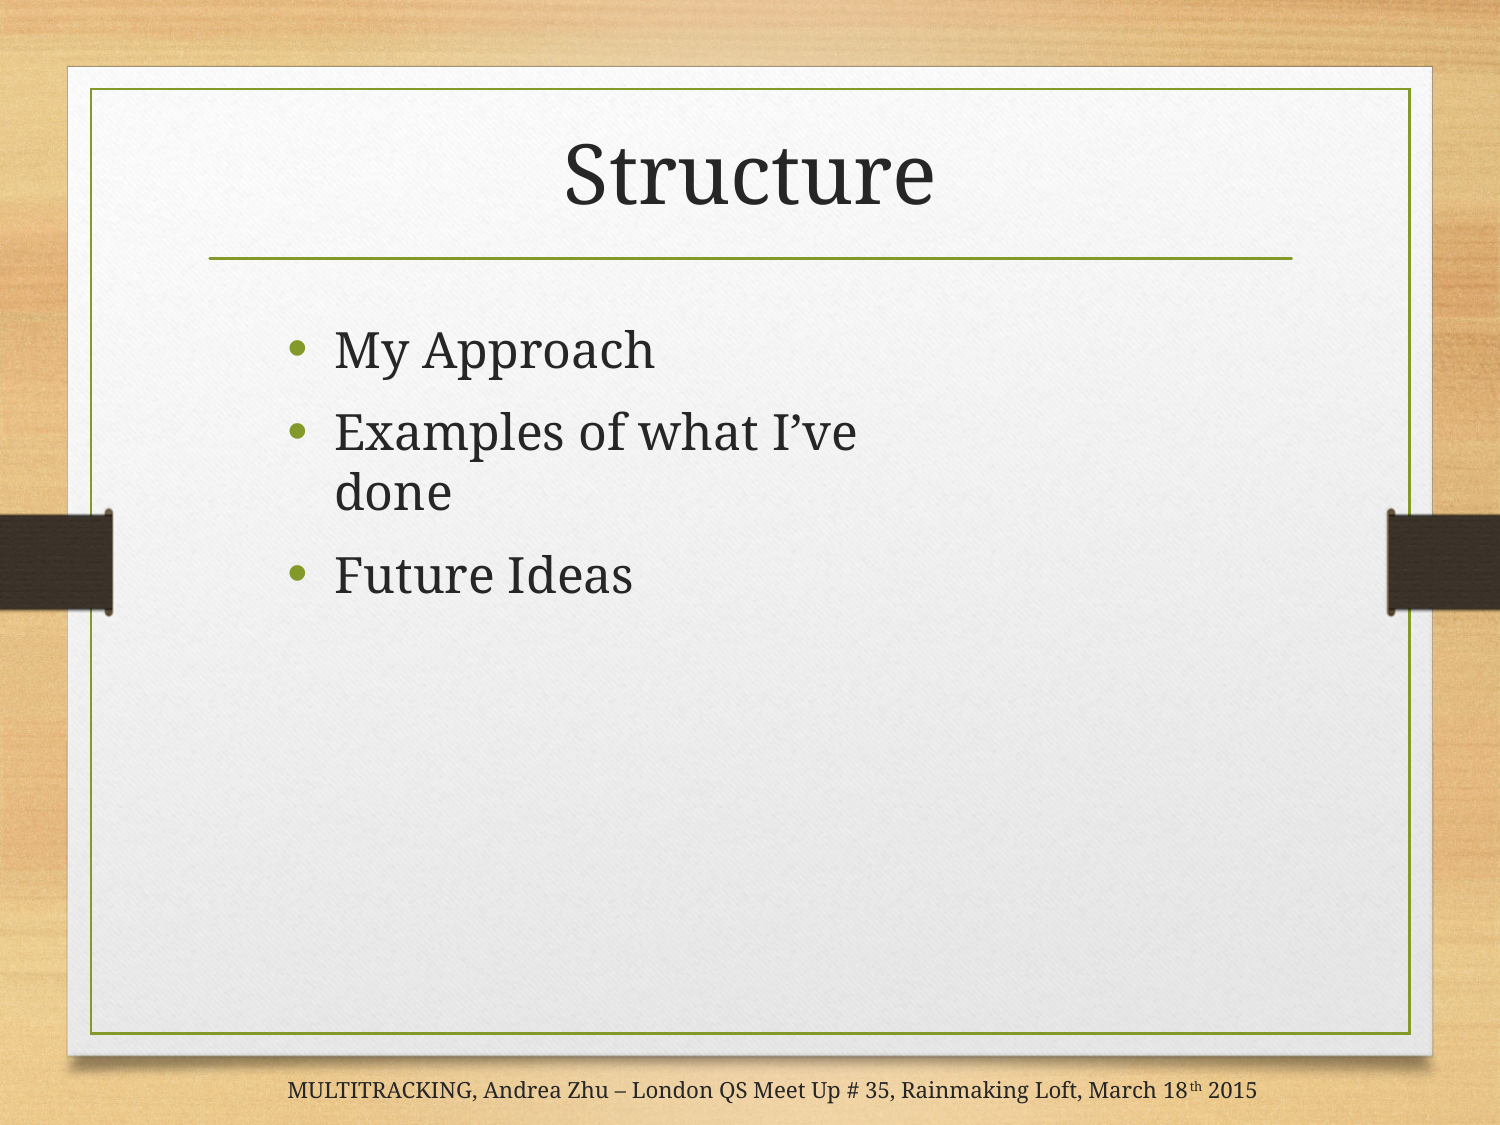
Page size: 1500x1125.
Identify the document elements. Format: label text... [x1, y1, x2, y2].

text_box MULTITRACKING, Andrea Zhu – London QS Meet Up # 35, Rainmaking Loft, March 18th 2015 [272, 1067, 1500, 1111]
picture [0, 0, 1500, 1125]
list My Approach Examples of what I’ve done Future Ideas [272, 310, 997, 590]
title Structure [193, 109, 1309, 233]
